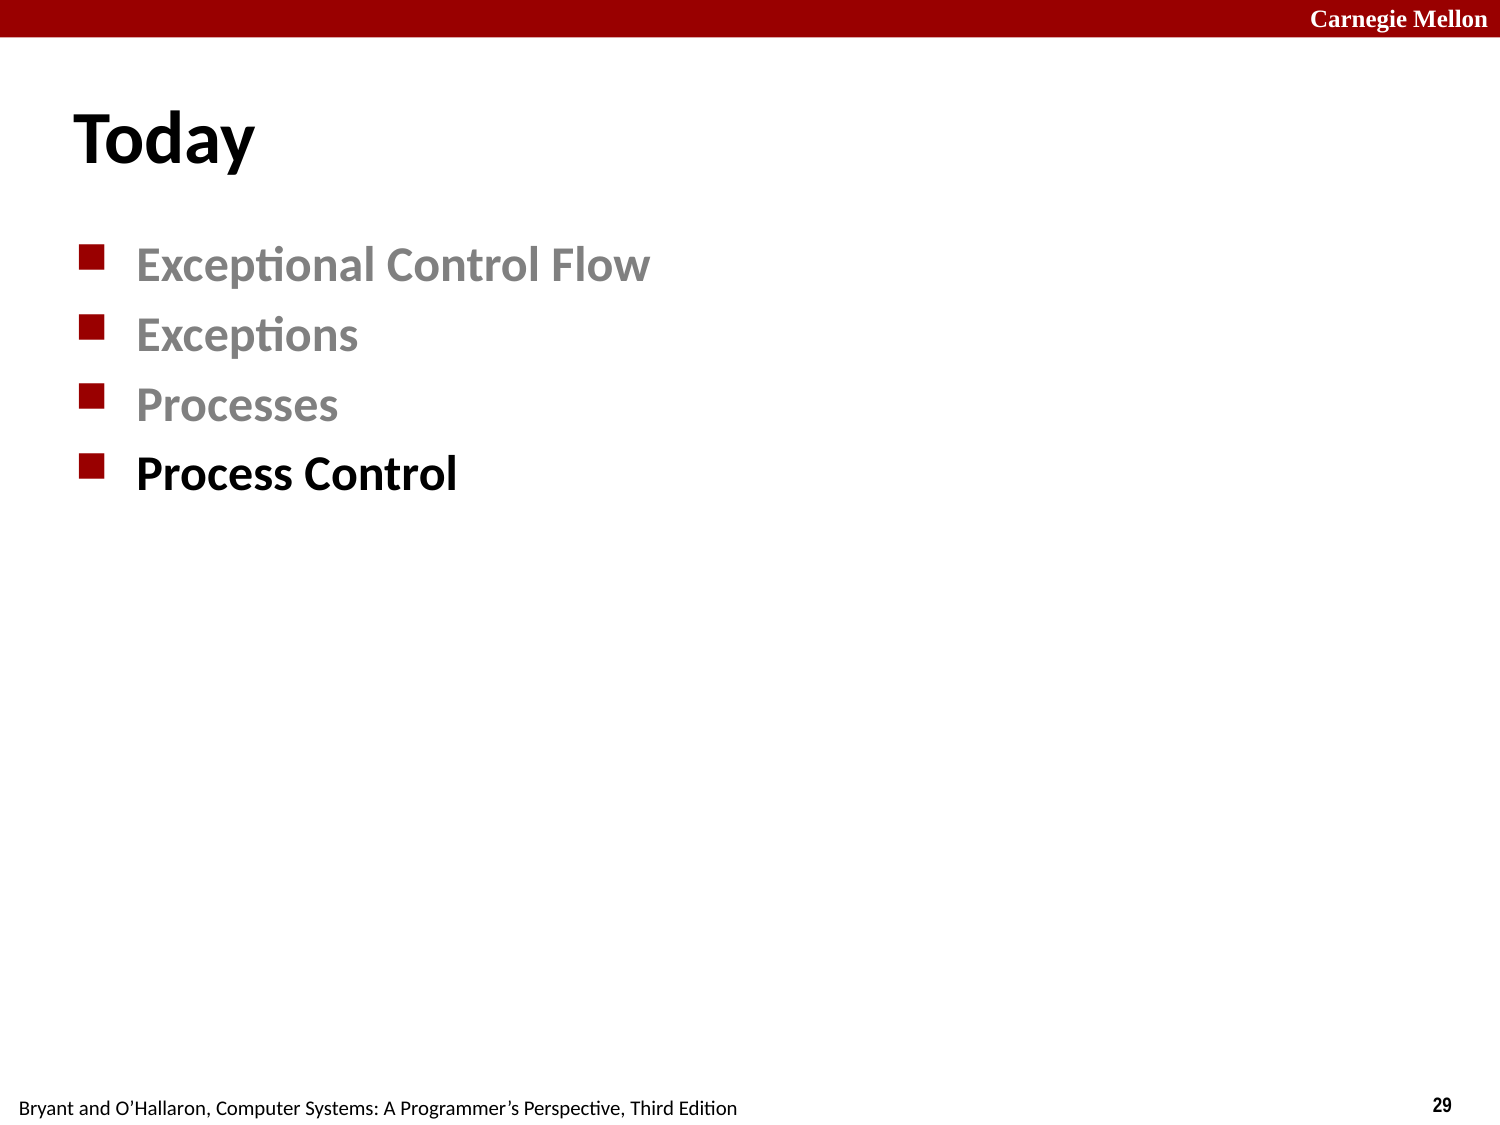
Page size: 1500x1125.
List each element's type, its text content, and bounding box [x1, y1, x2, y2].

list Exceptional Control Flow Exceptions Processes Process Control [64, 223, 1361, 1040]
title Today [58, 71, 1305, 197]
